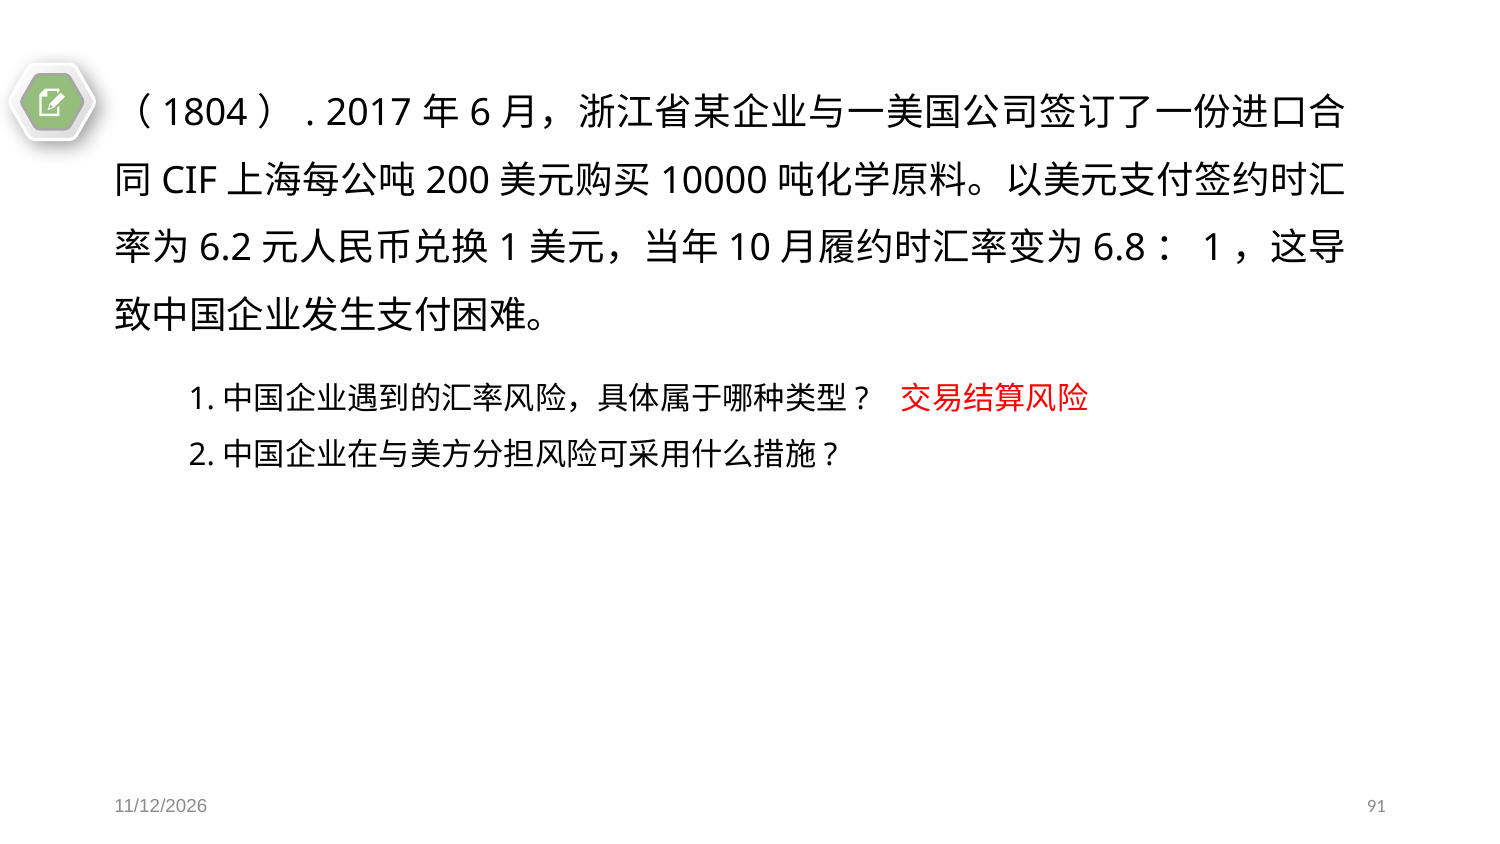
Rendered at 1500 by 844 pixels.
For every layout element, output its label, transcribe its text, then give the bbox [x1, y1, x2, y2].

slide_number 91 [1059, 782, 1397, 827]
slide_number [103, 782, 441, 827]
text_box 1.中国企业遇到的汇率风险，具体属于哪种类型? 交易结算风险 2.中国企业在与美方分担风险可采用什么措施? [177, 353, 1190, 534]
text_box （1804）. 2017年6月，浙江省某企业与一美国公司签订了一份进口合同CIF上海每公吨200美元购买10000吨化学原料。以美元支付签约时汇率为6.2元人民币兑换1美元，当年10月履约时汇率变为6.8：1，这导致中国企业发生支付困难。 [103, 59, 1358, 342]
